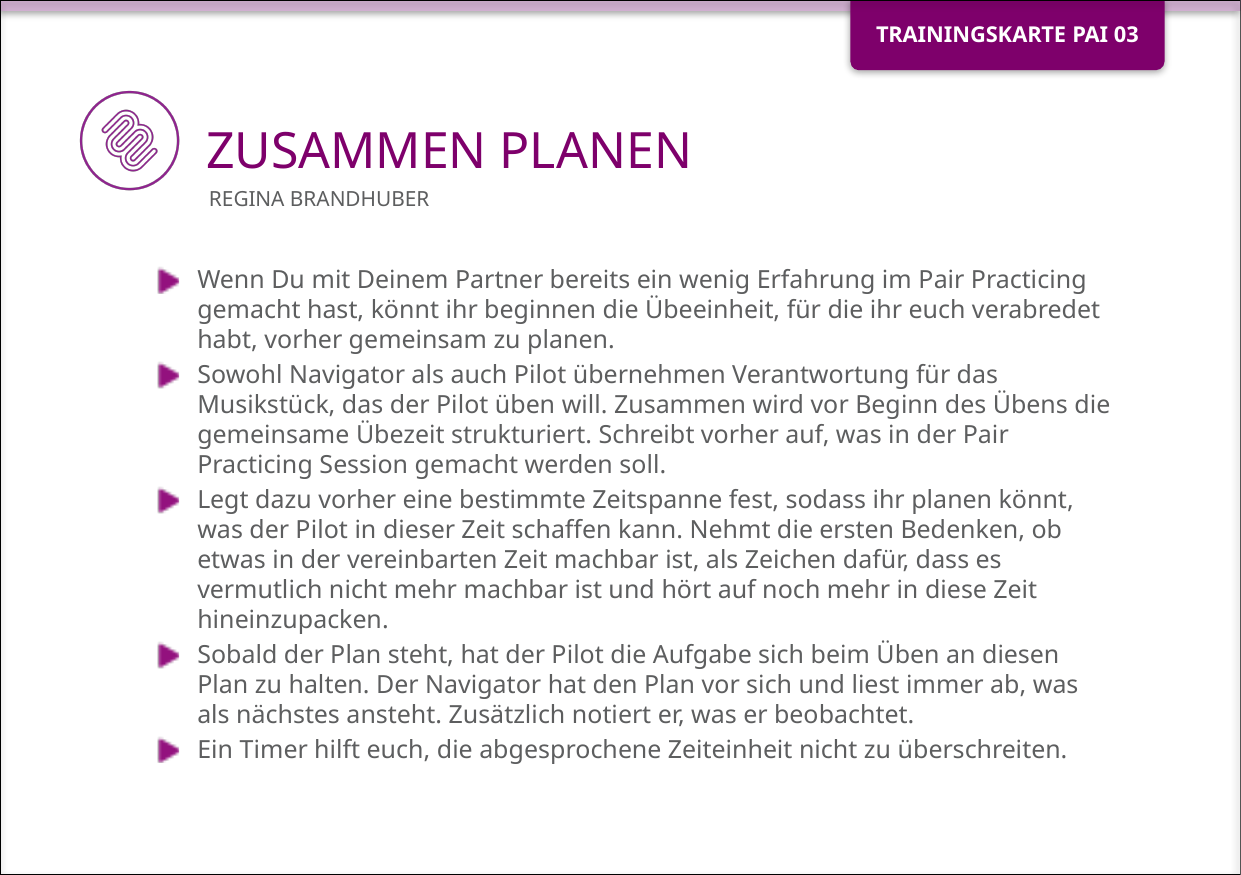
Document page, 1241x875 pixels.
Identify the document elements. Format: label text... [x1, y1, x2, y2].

list Wenn Du mit Deinem Partner bereits ein wenig Erfahrung im Pair Practicing gemacht hast, könnt ihr beginnen die Übeeinheit, für die ihr euch verabredet habt, vorher gemeinsam zu planen. Sowohl Navigator als auch Pilot übernehmen Verantwortung für das Musikstück, das der Pilot üben will. Zusammen wird vor Beginn des Übens die gemeinsame Übezeit strukturiert. Schreibt vorher auf, was in der Pair Practicing Session gemacht werden soll. Legt dazu vorher eine bestimmte Zeitspanne fest, sodass ihr planen könnt, was der Pilot in dieser Zeit schaffen kann. Nehmt die ersten Bedenken, ob etwas in der vereinbarten Zeit machbar ist, als Zeichen dafür, dass es vermutlich nicht mehr machbar ist und hört auf noch mehr in diese Zeit hineinzupacken. Sobald der Plan steht, hat der Pilot die Aufgabe sich beim Üben an diesen Plan zu halten. Der Navigator hat den Plan vor sich und liest immer ab, was als nächstes ansteht. Zusätzlich notiert er, was er beobachtet. Ein Timer hilft euch, die abgesprochene Zeiteinheit nicht zu überschreiten. [140, 257, 1128, 772]
title ZUSAMMEN PLANEN [191, 111, 1026, 187]
subtitle Regina Brandhuber [195, 178, 1065, 256]
